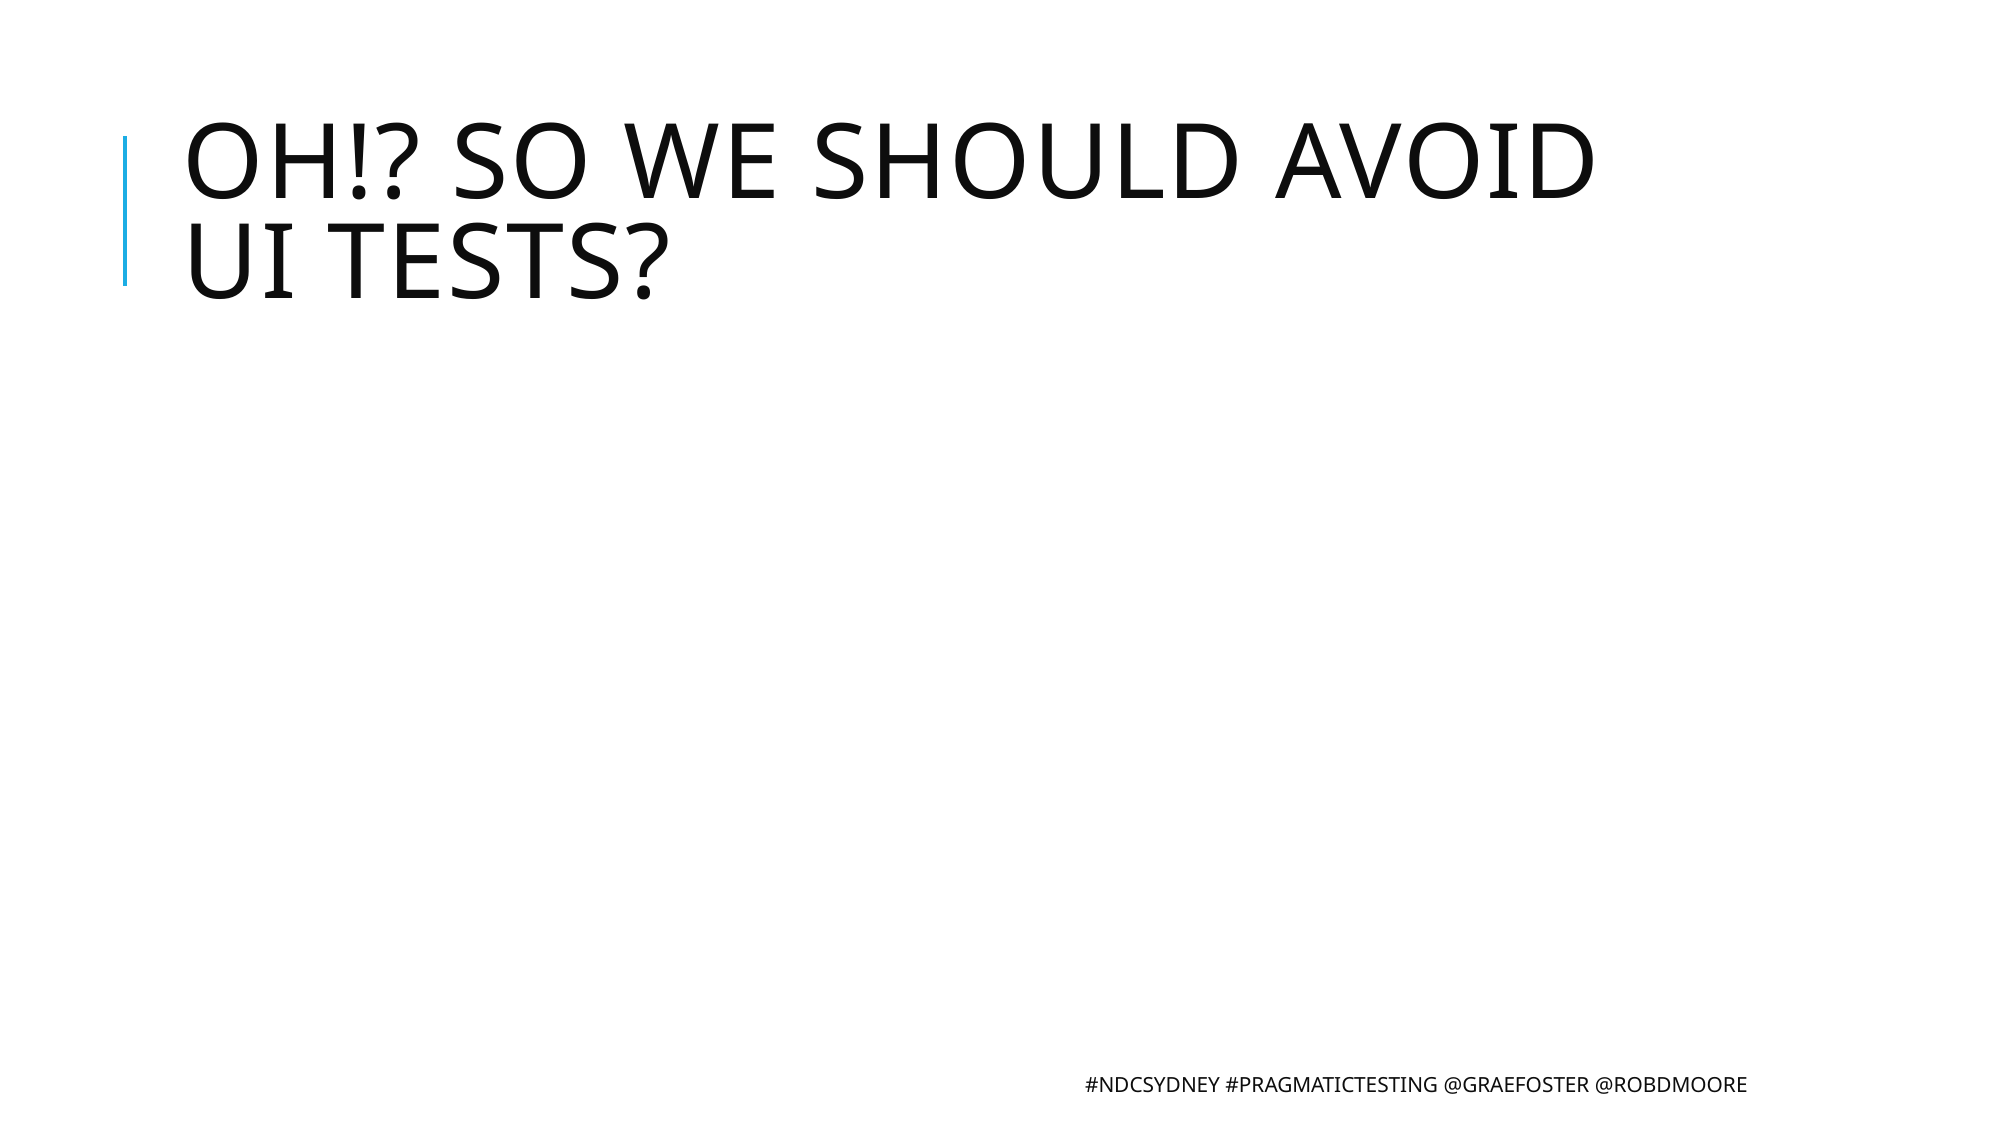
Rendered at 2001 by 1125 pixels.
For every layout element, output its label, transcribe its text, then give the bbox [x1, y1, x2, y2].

title Oh!? So we should avoid UI tests? [168, 96, 1763, 342]
